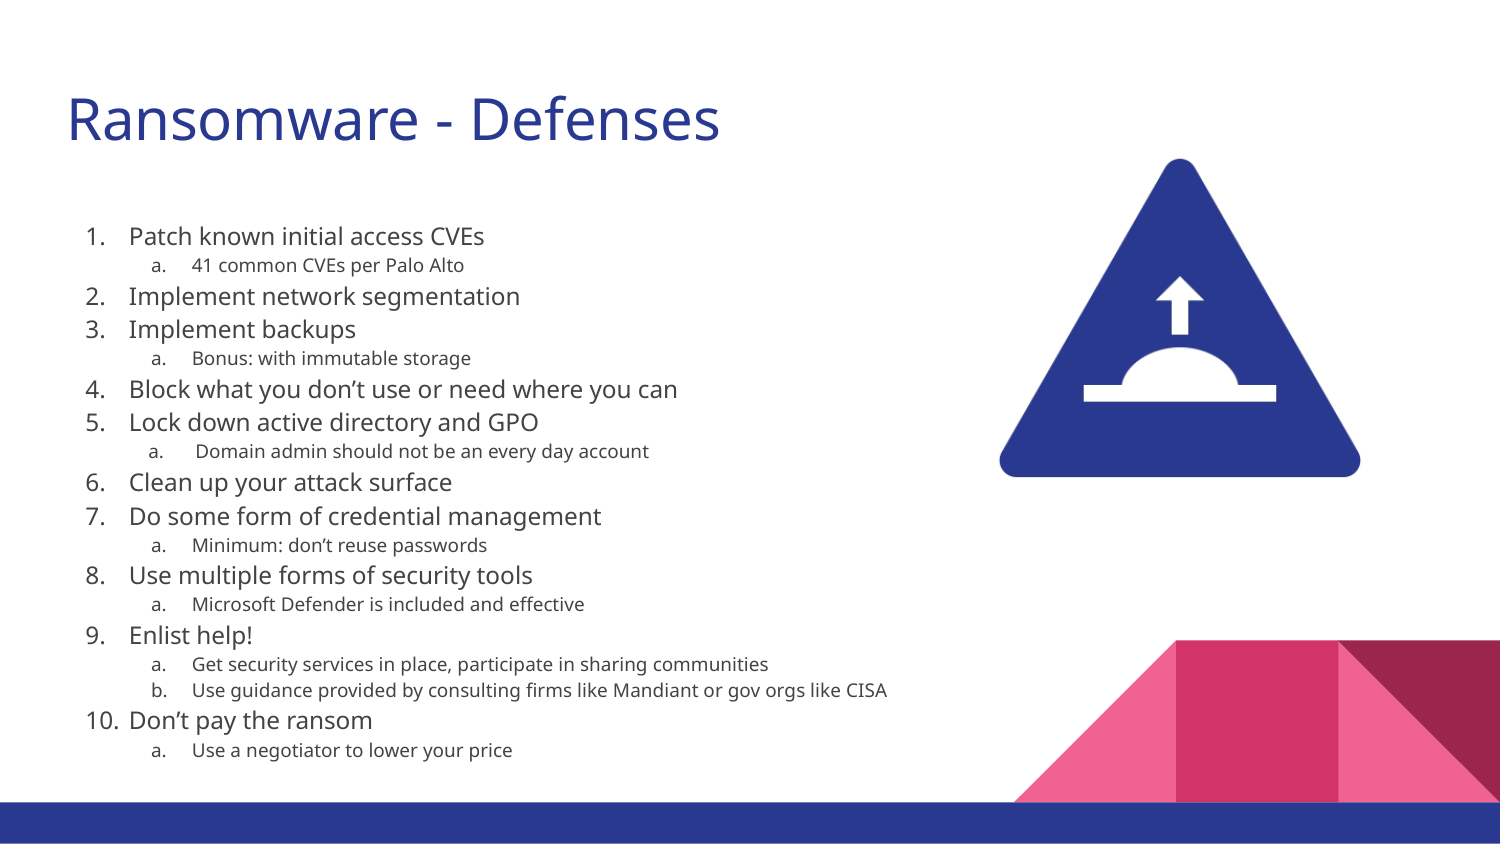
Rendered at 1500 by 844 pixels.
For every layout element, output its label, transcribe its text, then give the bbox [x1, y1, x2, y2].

list Patch known initial access CVEs 41 common CVEs per Palo Alto Implement network segmentation Implement backups Bonus: with immutable storage Block what you don’t use or need where you can Lock down active directory and GPO Domain admin should not be an every day account Clean up your attack surface Do some form of credential management Minimum: don’t reuse passwords Use multiple forms of security tools Microsoft Defender is included and effective Enlist help! Get security services in place, participate in sharing communities Use guidance provided by consulting firms like Mandiant or gov orgs like CISA Don’t pay the ransom Use a negotiator to lower your price [51, 201, 1449, 784]
title Ransomware - Defenses [51, 67, 1449, 167]
picture [978, 116, 1381, 519]
